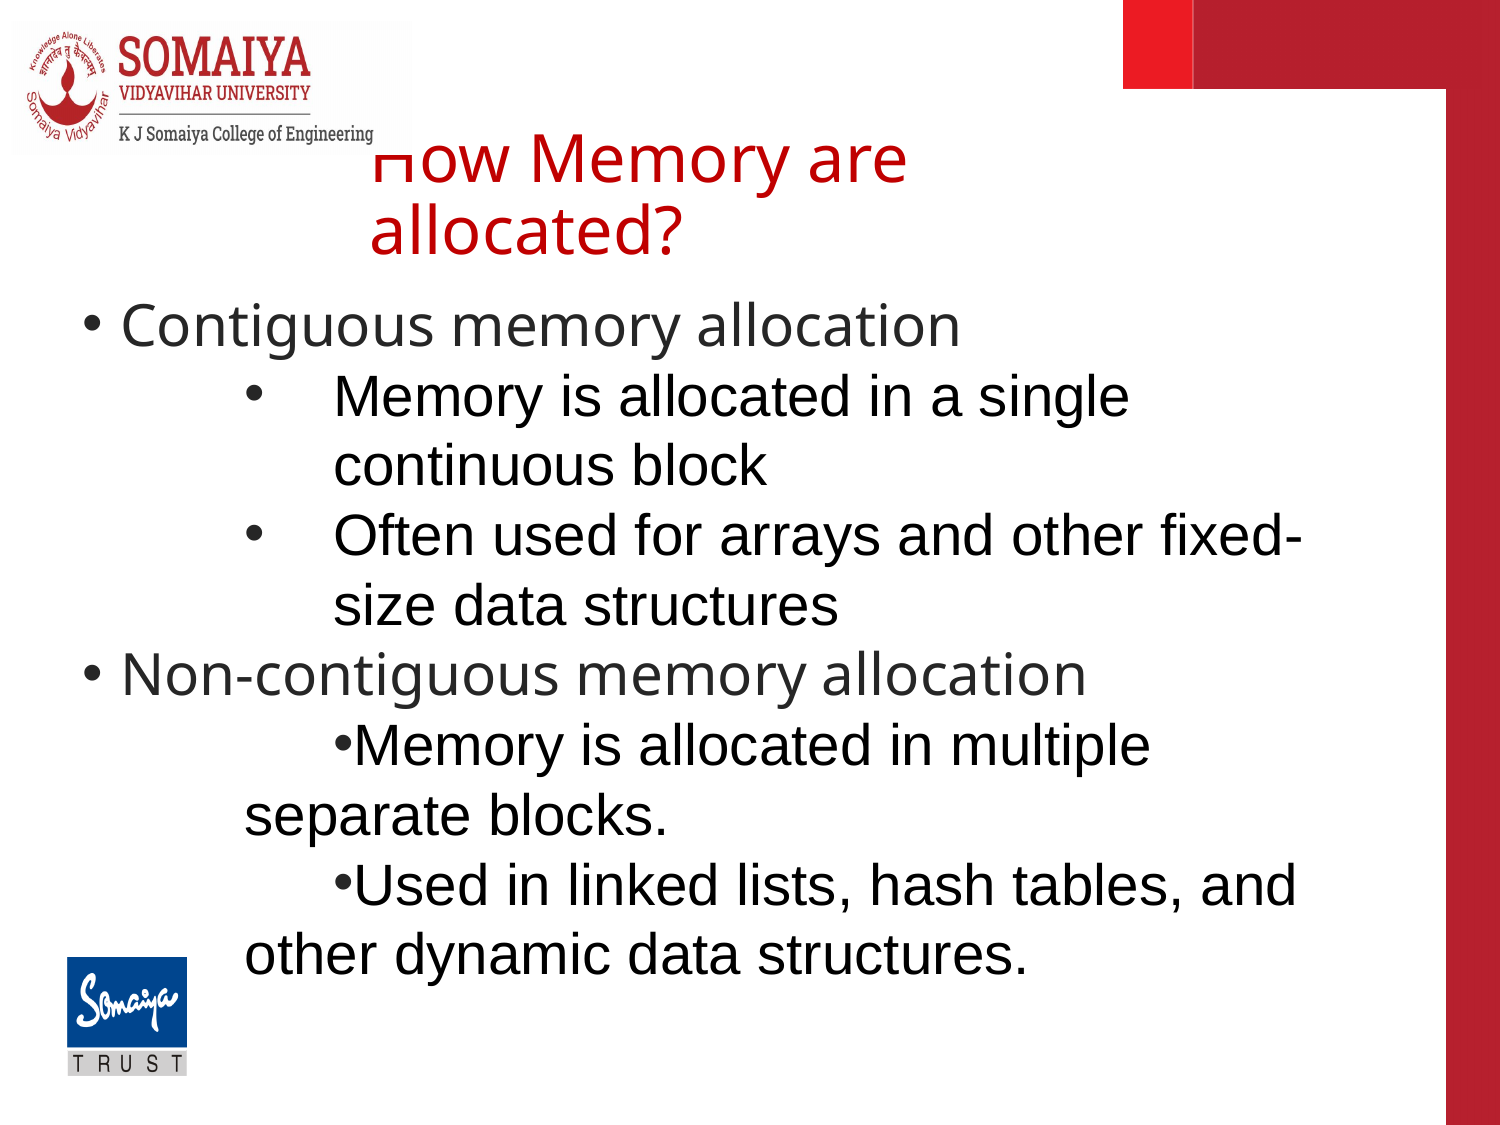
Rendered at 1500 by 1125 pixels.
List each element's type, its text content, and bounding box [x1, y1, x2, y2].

picture [11, 21, 412, 156]
text_box Contiguous memory allocation Memory is allocated in a single continuous block Often used for arrays and other fixed-size data structures Non-contiguous memory allocation Memory is allocated in multiple separate blocks. Used in linked lists, hash tables, and other dynamic data structures. [67, 280, 1337, 1017]
title How Memory are allocated? [355, 88, 1245, 280]
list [67, 957, 188, 1076]
picture [1123, 0, 1500, 1125]
